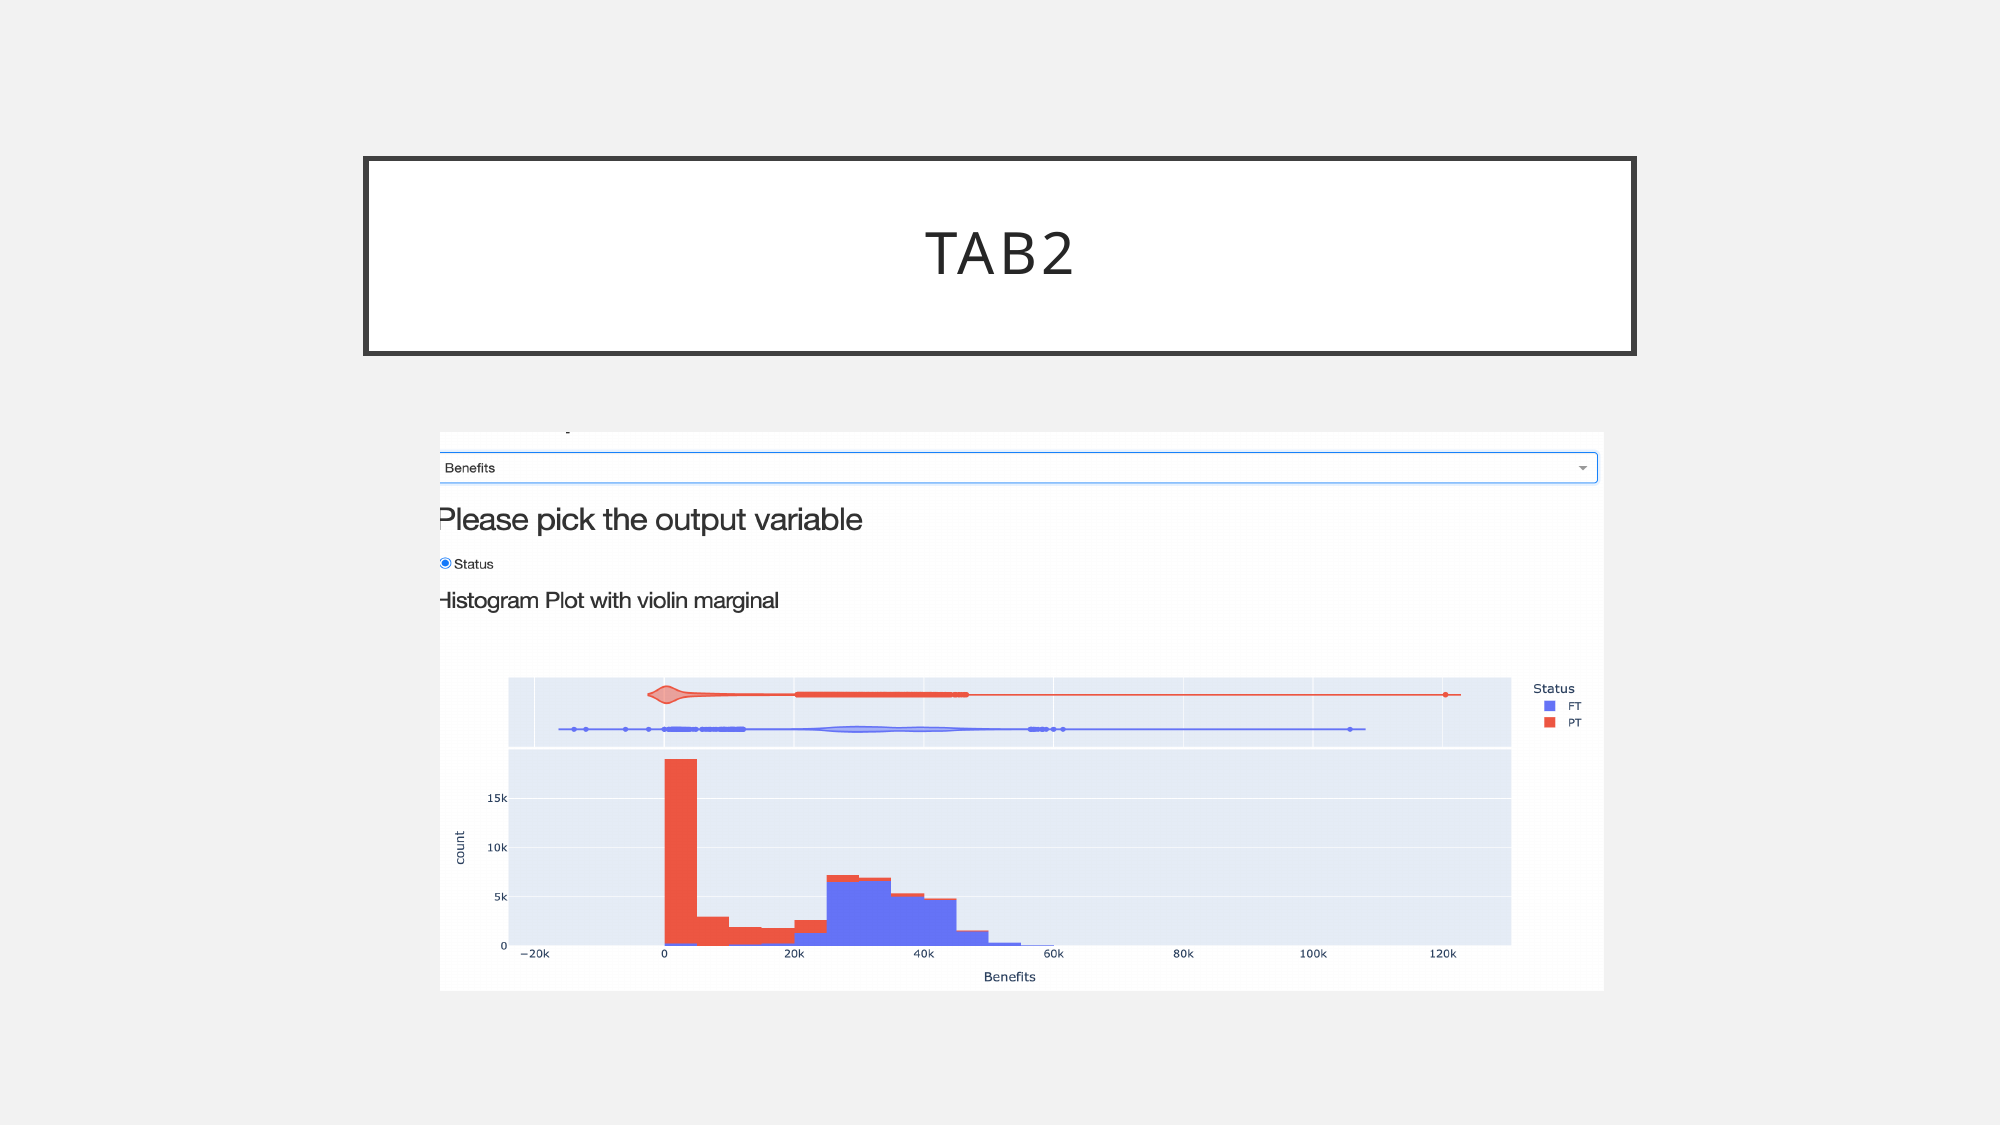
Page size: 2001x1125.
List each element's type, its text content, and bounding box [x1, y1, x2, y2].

title Tab2 [363, 156, 1637, 356]
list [440, 432, 1604, 991]
